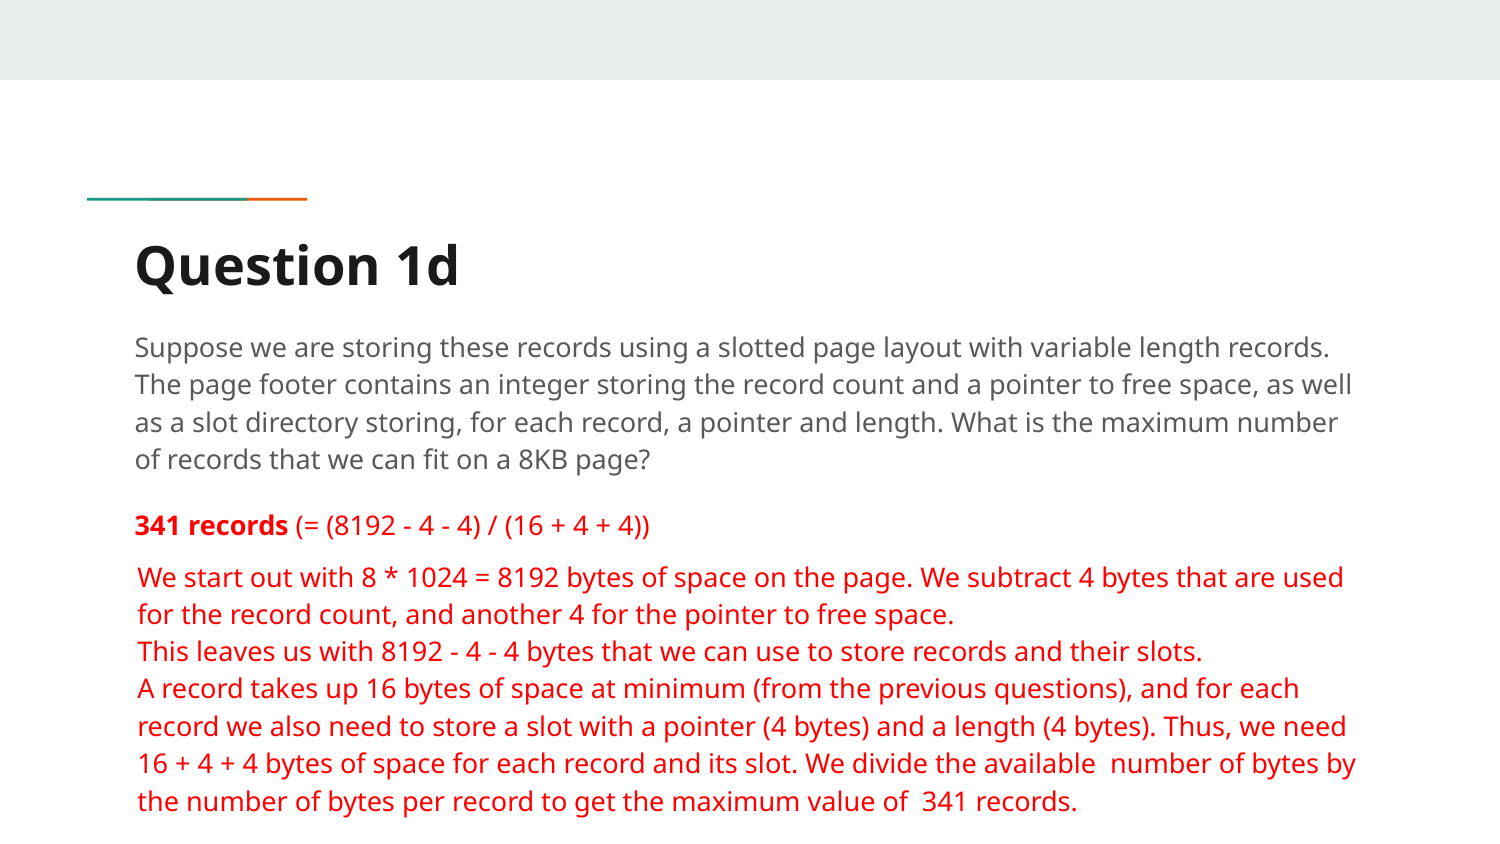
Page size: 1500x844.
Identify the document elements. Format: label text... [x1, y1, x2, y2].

text_box 341 records (= (8192 - 4 - 4) / (16 + 4 + 4)) [119, 488, 709, 557]
text_box We start out with 8 * 1024 = 8192 bytes of space on the page. We subtract 4 bytes that are used for the record count, and another 4 for the pointer to free space. This leaves us with 8192 - 4 - 4 bytes that we can use to store records and their slots. A record takes up 16 bytes of space at minimum (from the previous questions), and for each record we also need to store a slot with a pointer (4 bytes) and a length (4 bytes). Thus, we need 16 + 4 + 4 bytes of space for each record and its slot. We divide the available number of bytes by the number of bytes per record to get the maximum value of 341 records. [122, 540, 1378, 773]
title Question 1d [119, 216, 1381, 305]
list Suppose we are storing these records using a slotted page layout with variable length records. The page footer contains an integer storing the record count and a pointer to free space, as well as a slot directory storing, for each record, a pointer and length. What is the maximum number of records that we can fit on a 8KB page? [119, 310, 1381, 578]
